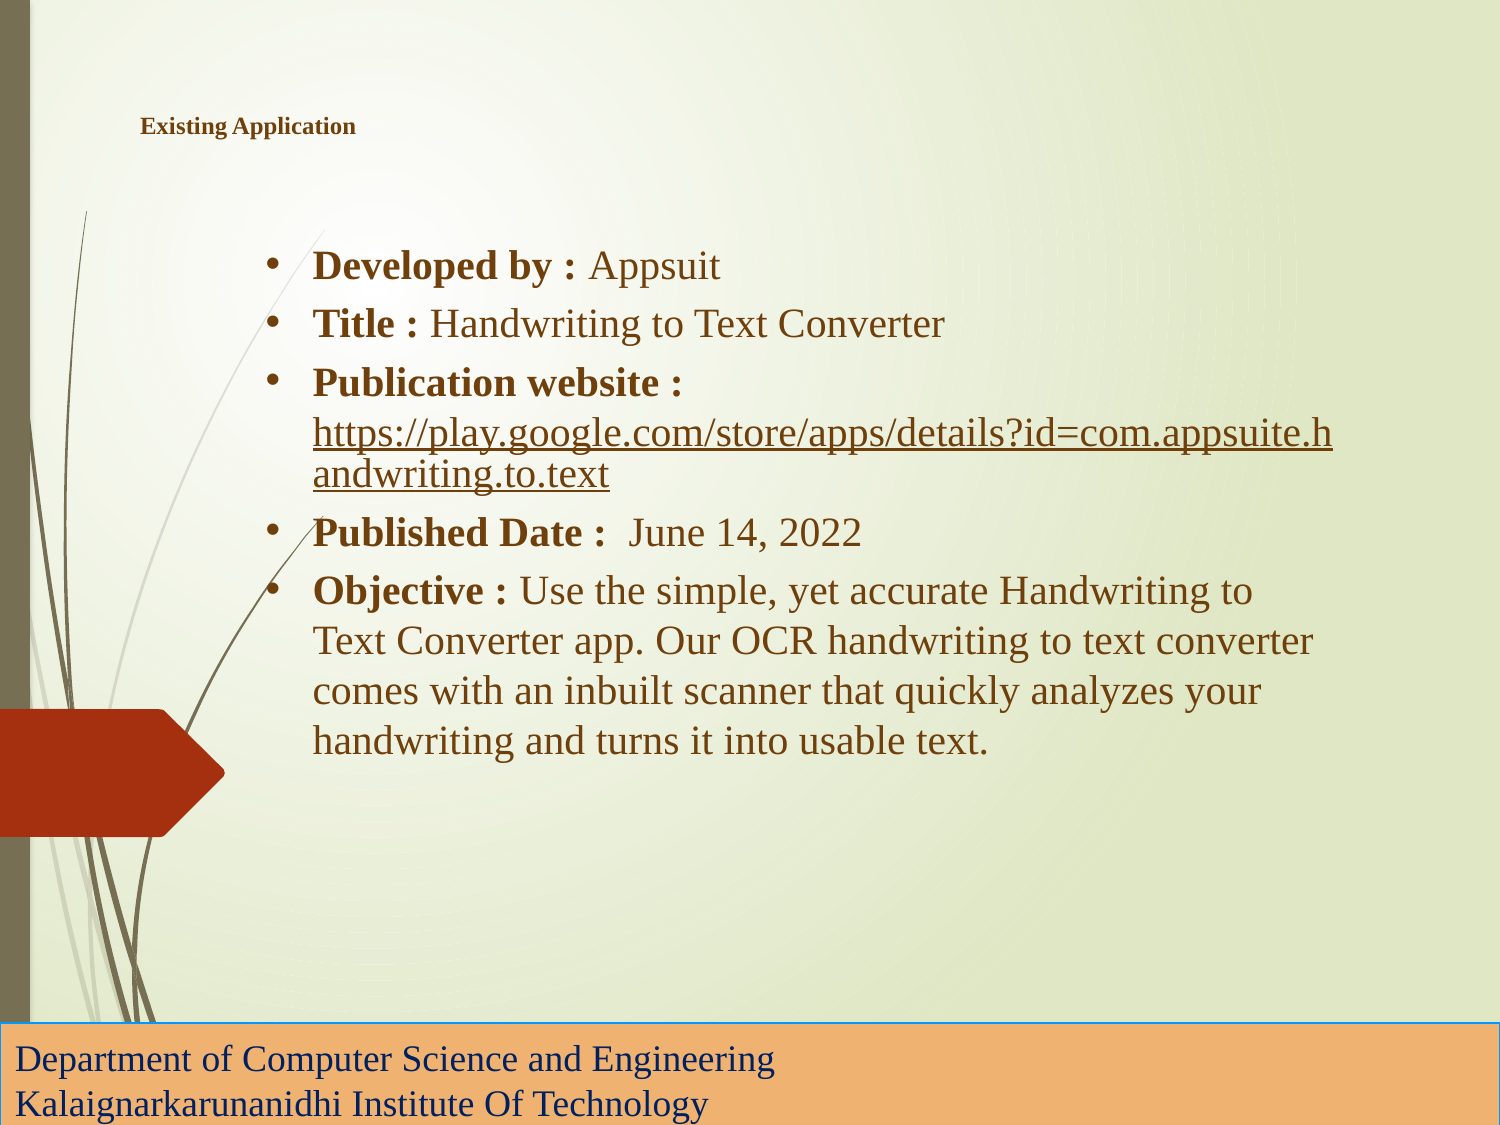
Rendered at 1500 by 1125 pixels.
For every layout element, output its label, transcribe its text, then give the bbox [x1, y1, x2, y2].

text_box Department of Computer Science and Engineering Kalaignarkarunanidhi Institute Of Technology [0, 1023, 1500, 1125]
text_box Developed by : Appsuit Title : Handwriting to Text Converter Publication website : https://play.google.com/store/apps/details?id=com.appsuite.handwriting.to.text Published Date : June 14, 2022 Objective : Use the simple, yet accurate Handwriting to Text Converter app. Our OCR handwriting to text converter comes with an inbuilt scanner that quickly analyzes your handwriting and turns it into usable text. [250, 230, 1350, 970]
title Existing Application [125, 101, 1400, 177]
